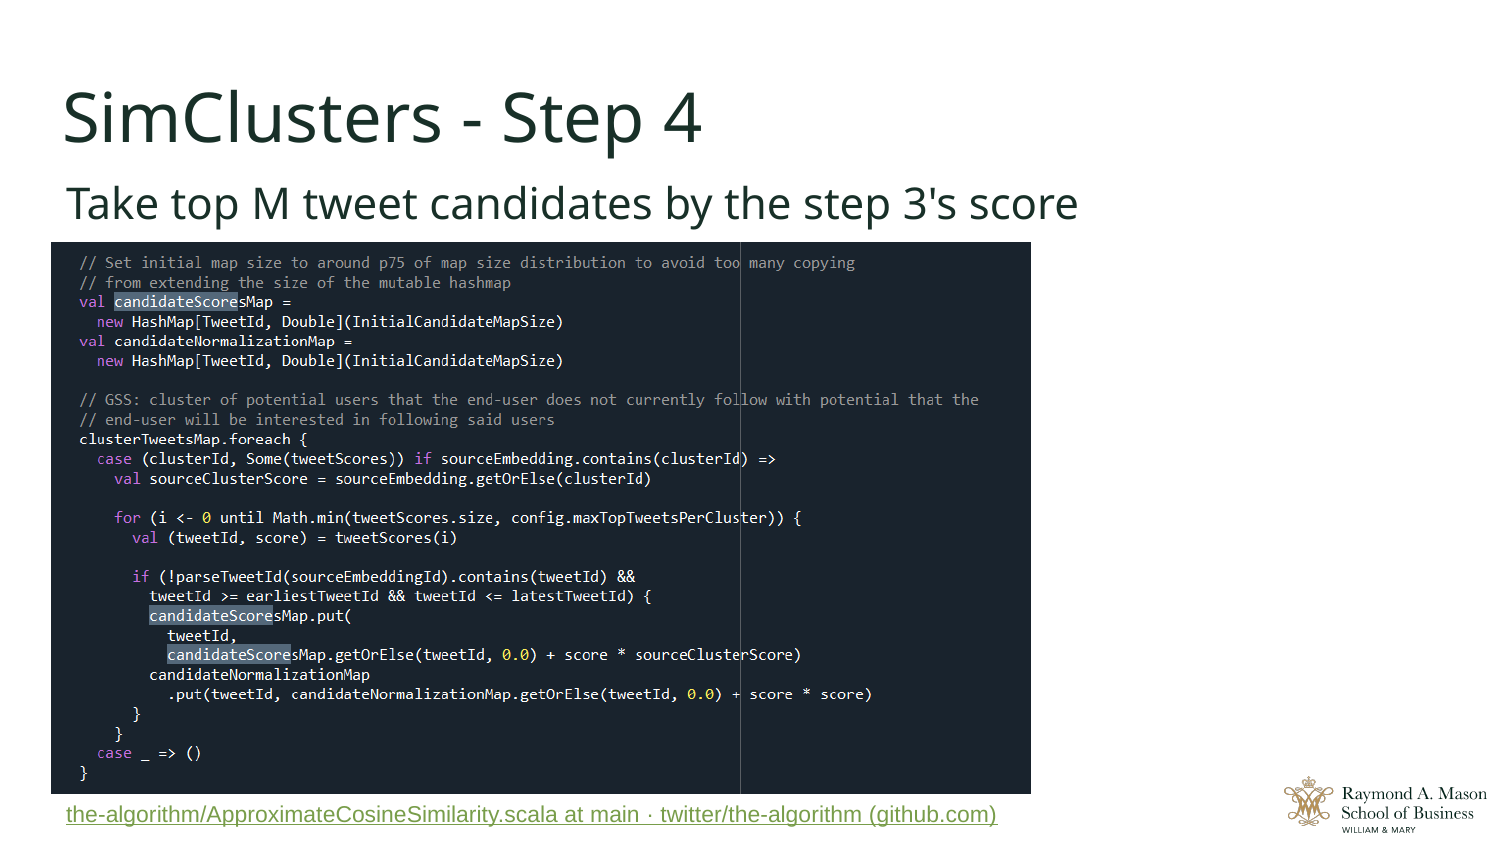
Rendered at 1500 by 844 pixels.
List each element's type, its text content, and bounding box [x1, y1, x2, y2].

title SimClusters - Step 4 [51, 72, 1449, 167]
picture [50, 241, 1032, 794]
text_box the-algorithm/ApproximateCosineSimilarity.scala at main · twitter/the-algorithm (github.com) [51, 785, 1257, 841]
picture [1284, 776, 1487, 833]
text_box Take top M tweet candidates by the step 3's score [51, 166, 1309, 308]
